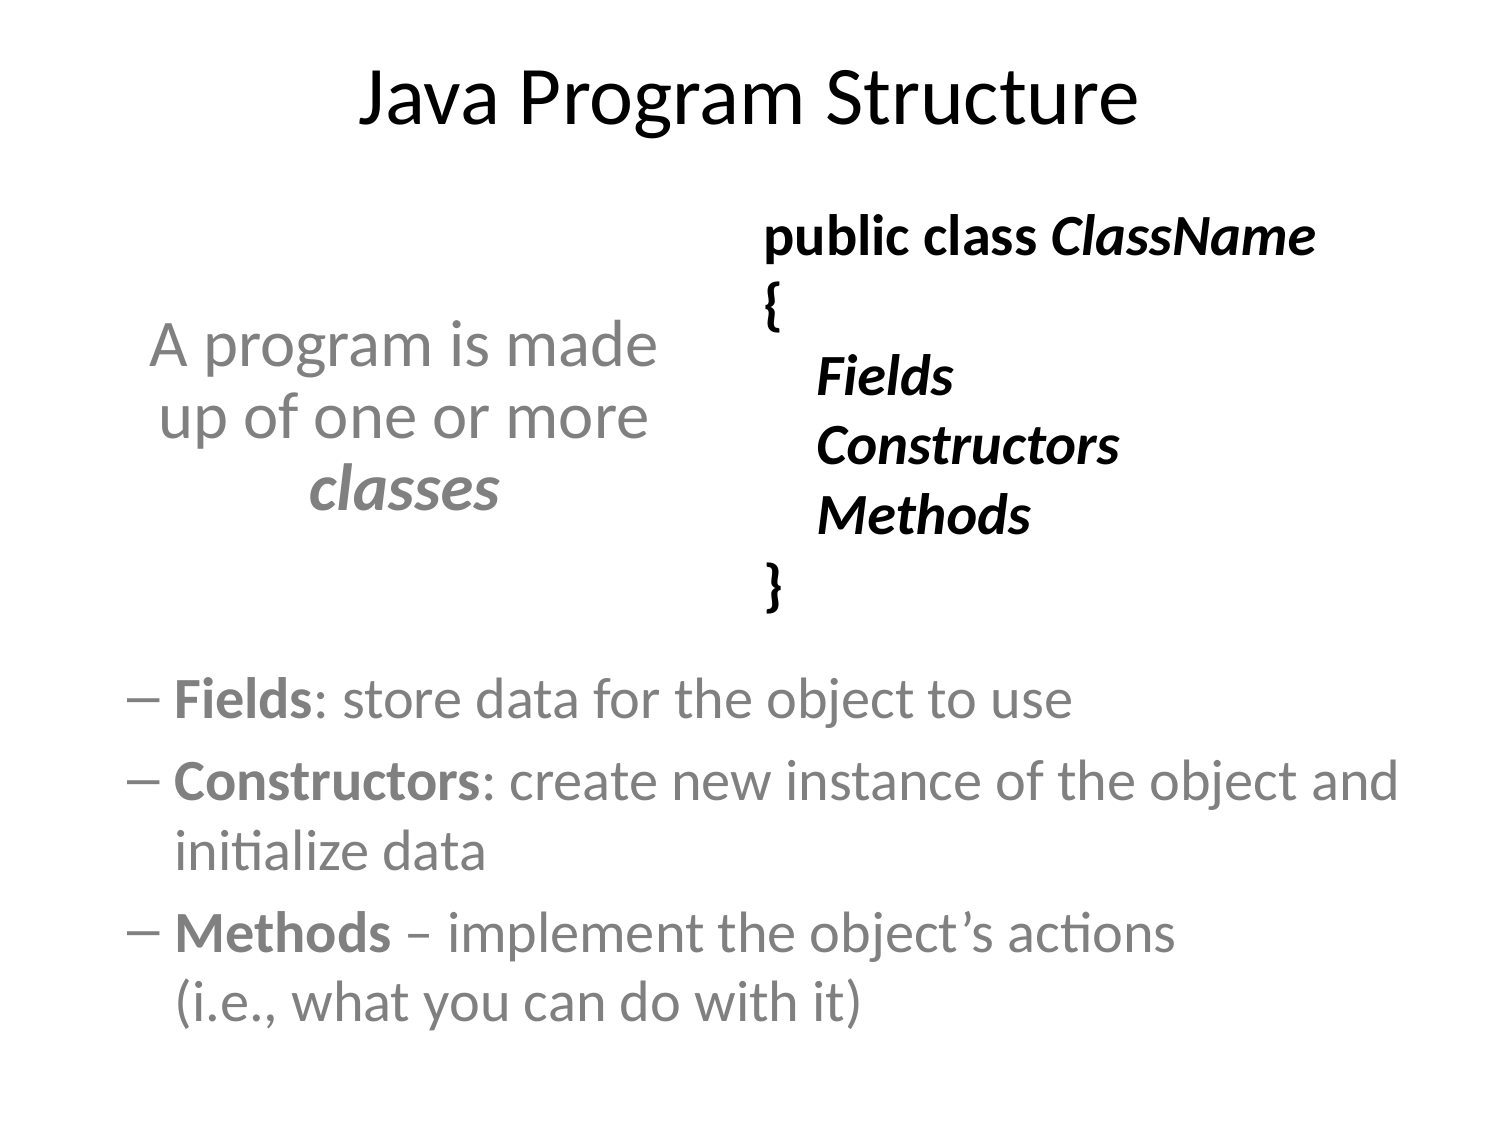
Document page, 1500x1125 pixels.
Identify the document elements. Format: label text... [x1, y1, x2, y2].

text_box public class ClassName { Fields Constructors Methods } [748, 189, 1374, 624]
text_box A program is made up of one or more classes [54, 301, 680, 533]
title Java Program Structure [75, 0, 1425, 183]
list Fields: store data for the object to use Constructors: create new instance of the object and initialize data Methods – implement the object’s actions (i.e., what you can do with it) [37, 653, 1463, 1088]
